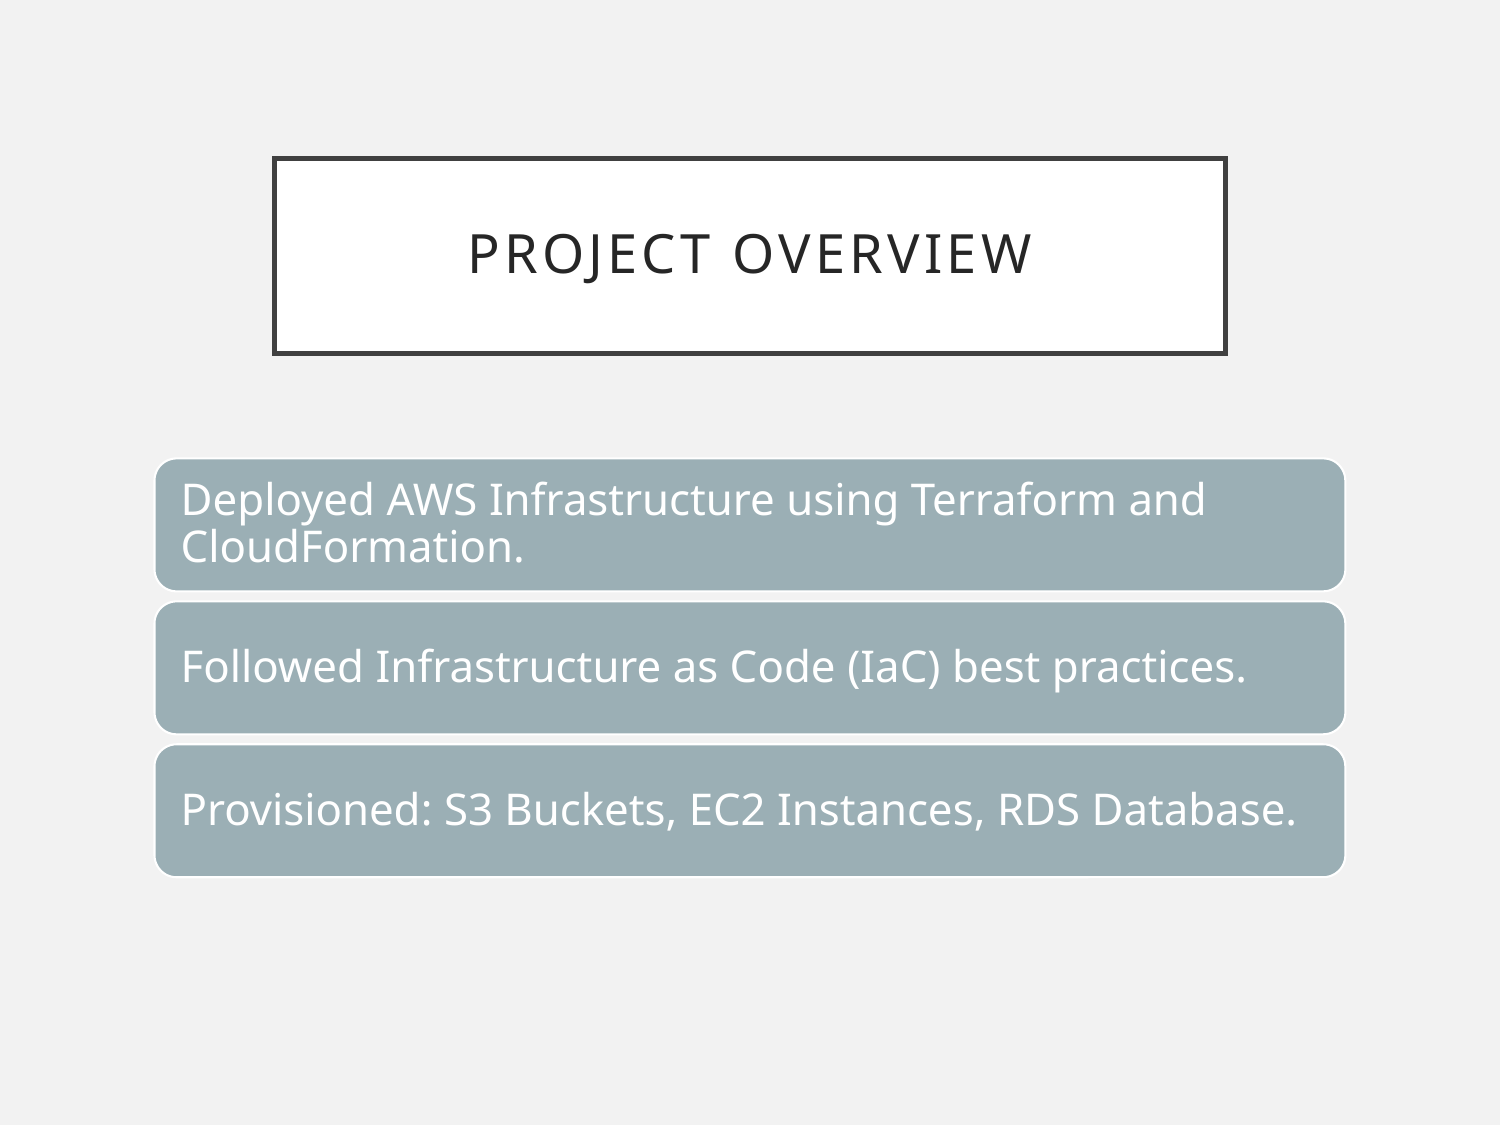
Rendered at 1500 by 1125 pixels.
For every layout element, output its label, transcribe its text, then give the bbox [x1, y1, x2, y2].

title Project Overview [272, 156, 1228, 356]
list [154, 452, 1346, 883]
